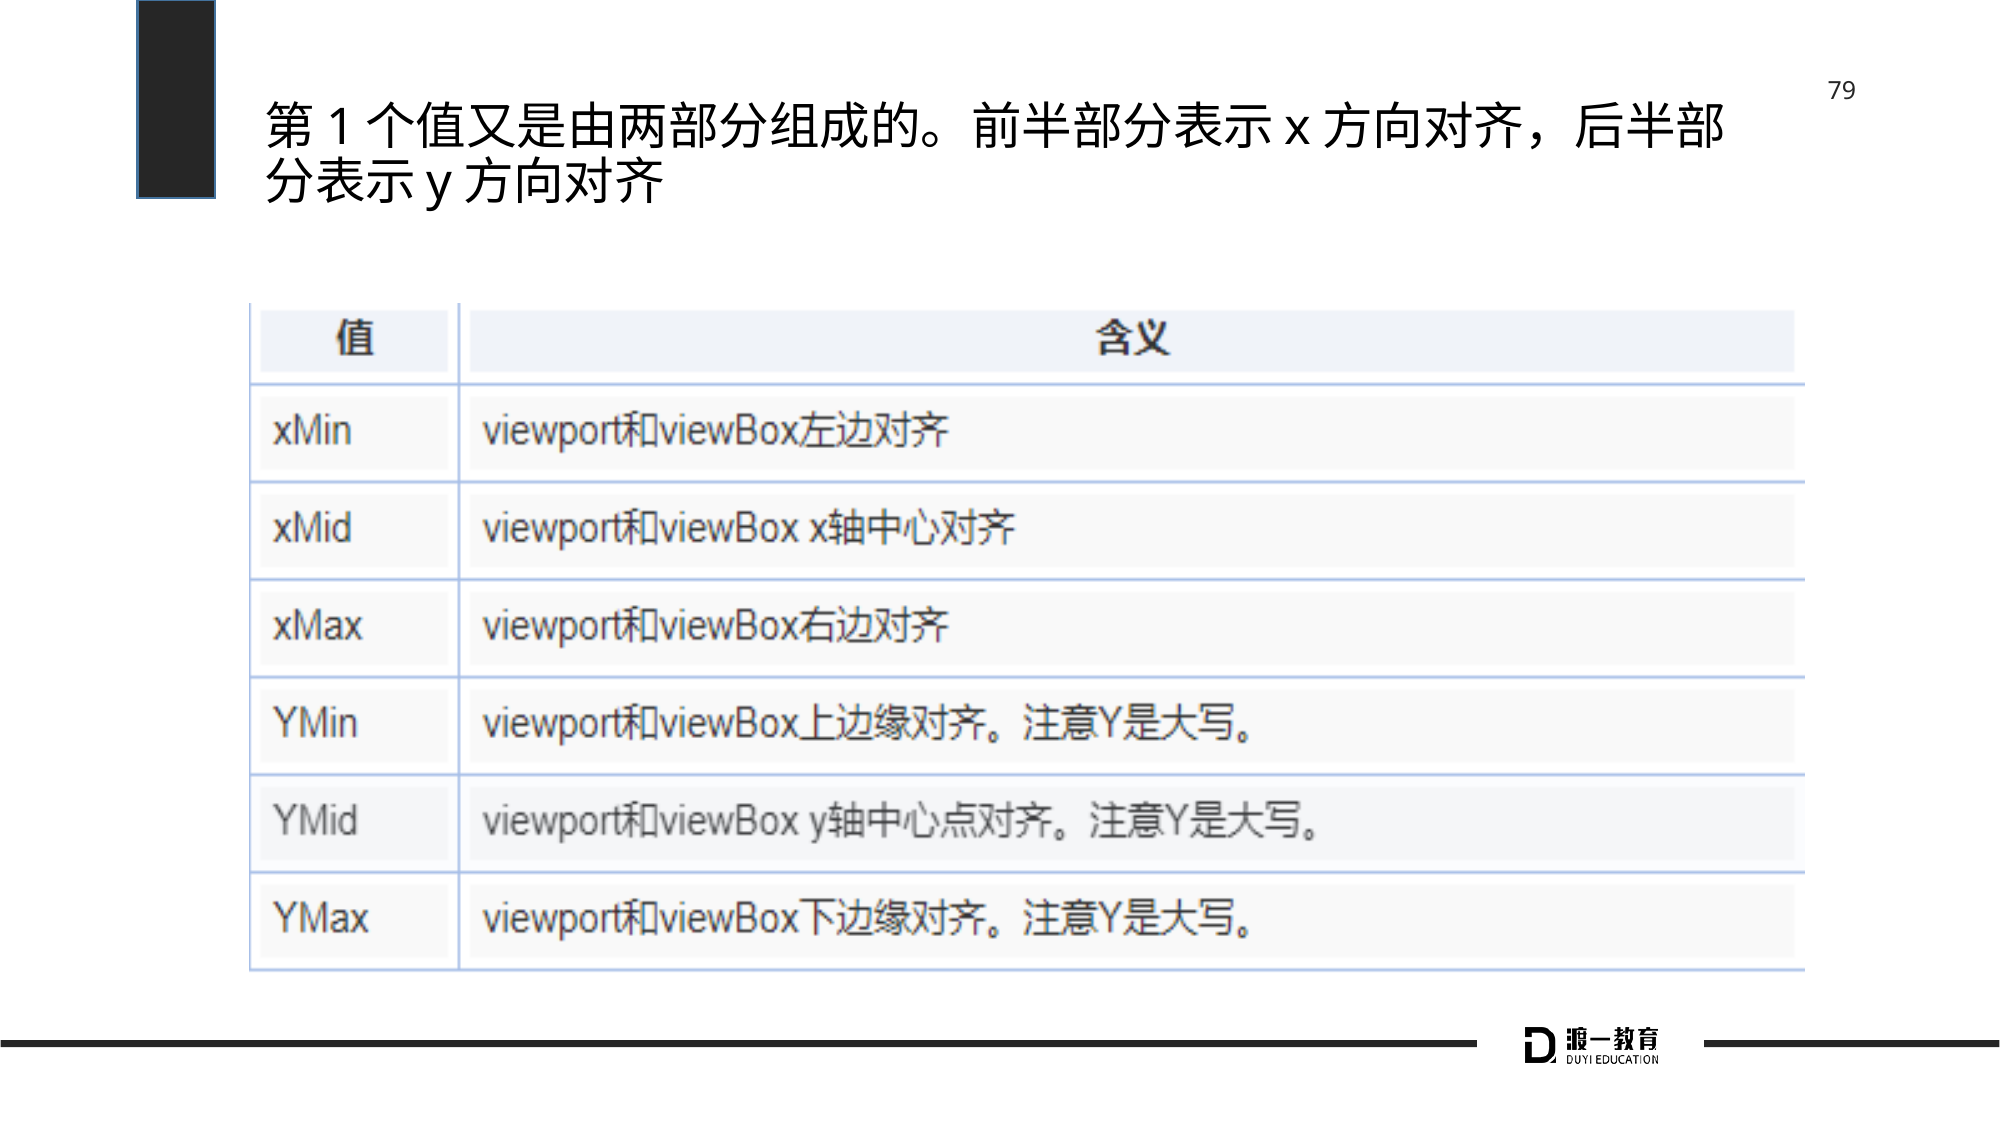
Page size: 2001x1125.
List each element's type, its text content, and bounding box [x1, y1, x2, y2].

picture [249, 303, 1805, 975]
picture [1502, 1008, 1679, 1081]
title 第1个值又是由两部分组成的。前半部分表示x方向对齐，后半部分表示y方向对齐 [249, 93, 1750, 218]
